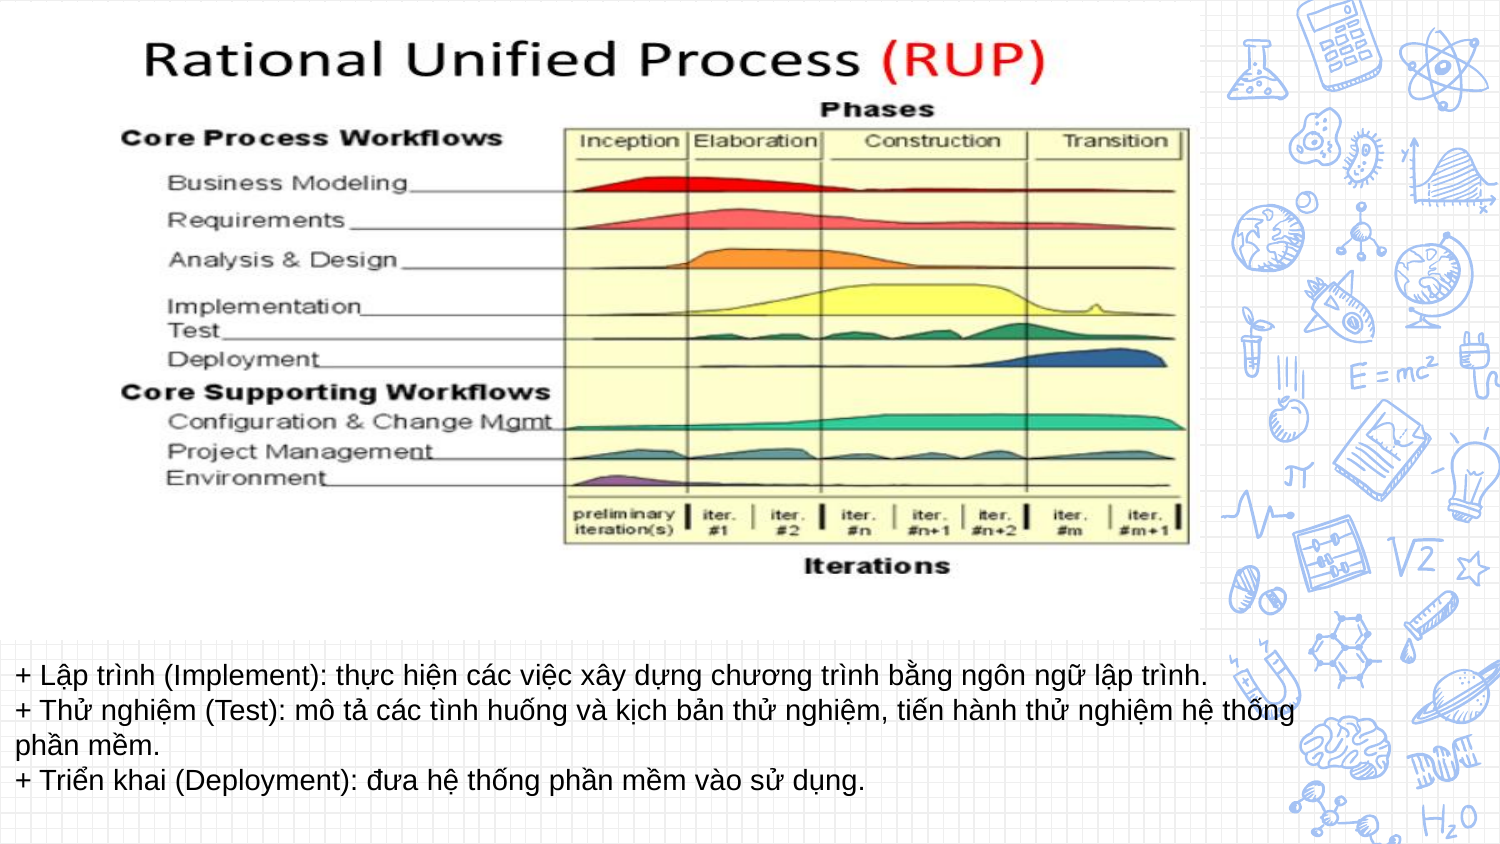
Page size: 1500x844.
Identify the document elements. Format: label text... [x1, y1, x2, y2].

picture [0, 2, 1201, 641]
text_box + Lập trình (Implement): thực hiện các việc xây dựng chương trình bằng ngôn ngữ lập trình. + Thử nghiệm (Test): mô tả các tình huống và kịch bản thử nghiệm, tiến hành thử nghiệm hệ thống phần mềm. + Triển khai (Deployment): đưa hệ thống phần mềm vào sử dụng. [0, 649, 1338, 839]
